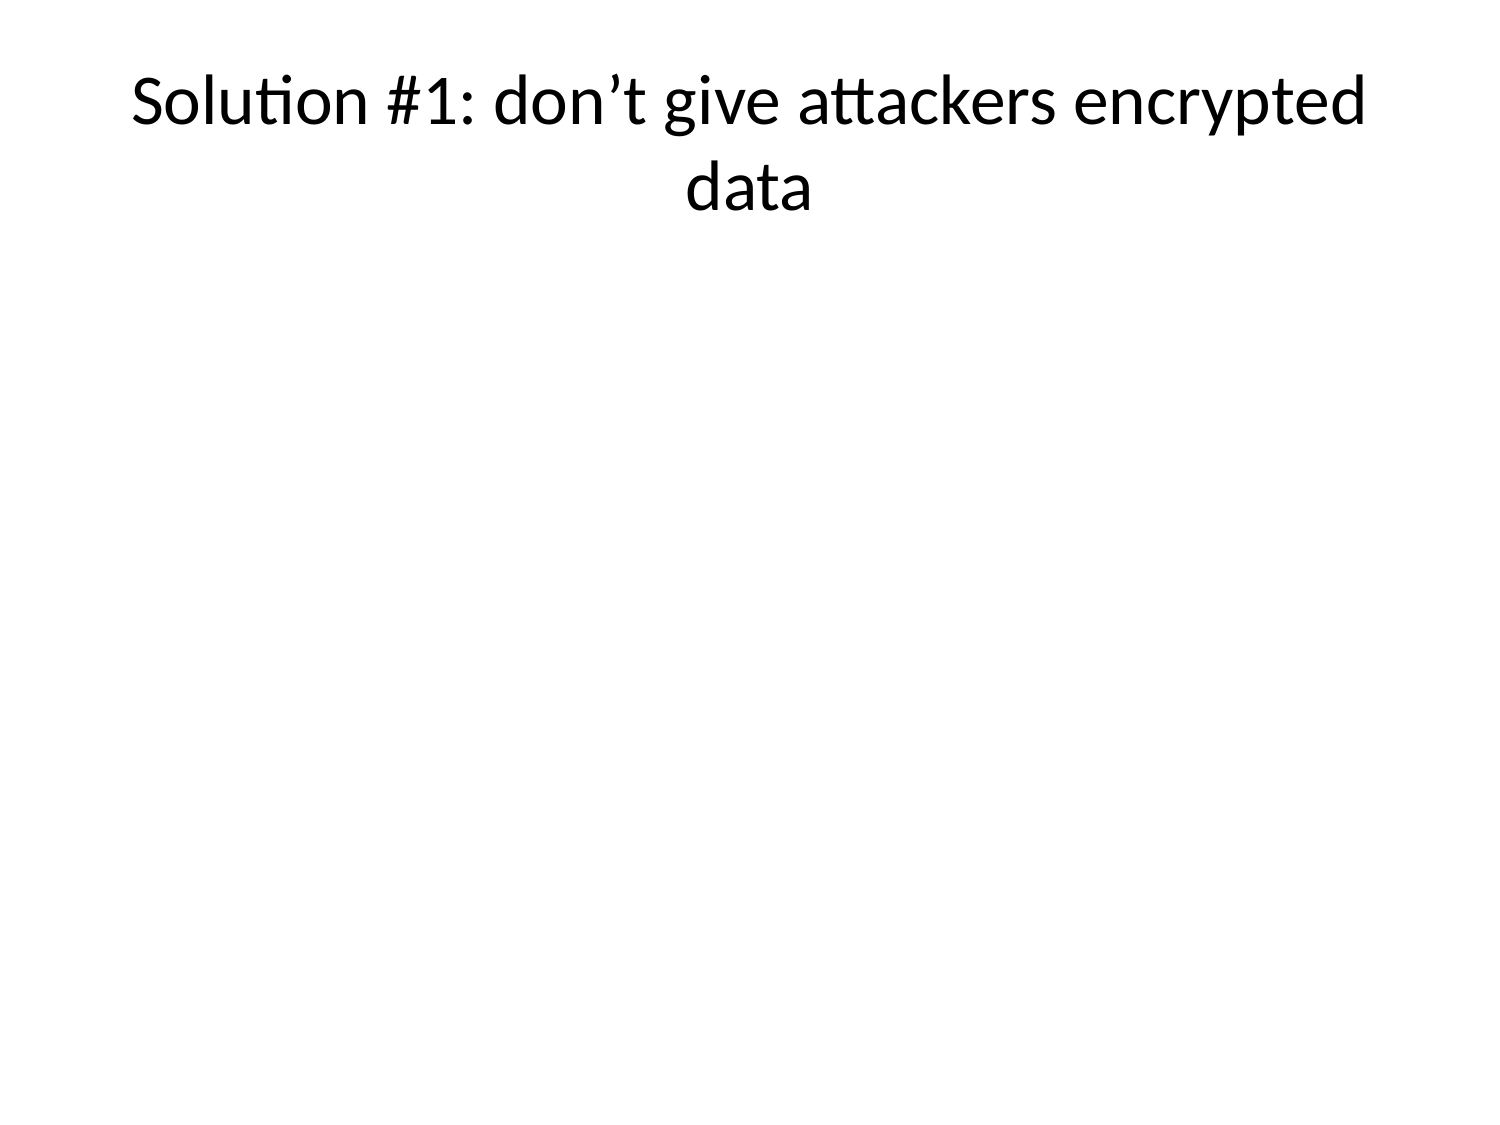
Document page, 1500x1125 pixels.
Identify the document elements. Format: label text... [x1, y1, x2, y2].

title Solution #1: don’t give attackers encrypted data [75, 45, 1425, 233]
